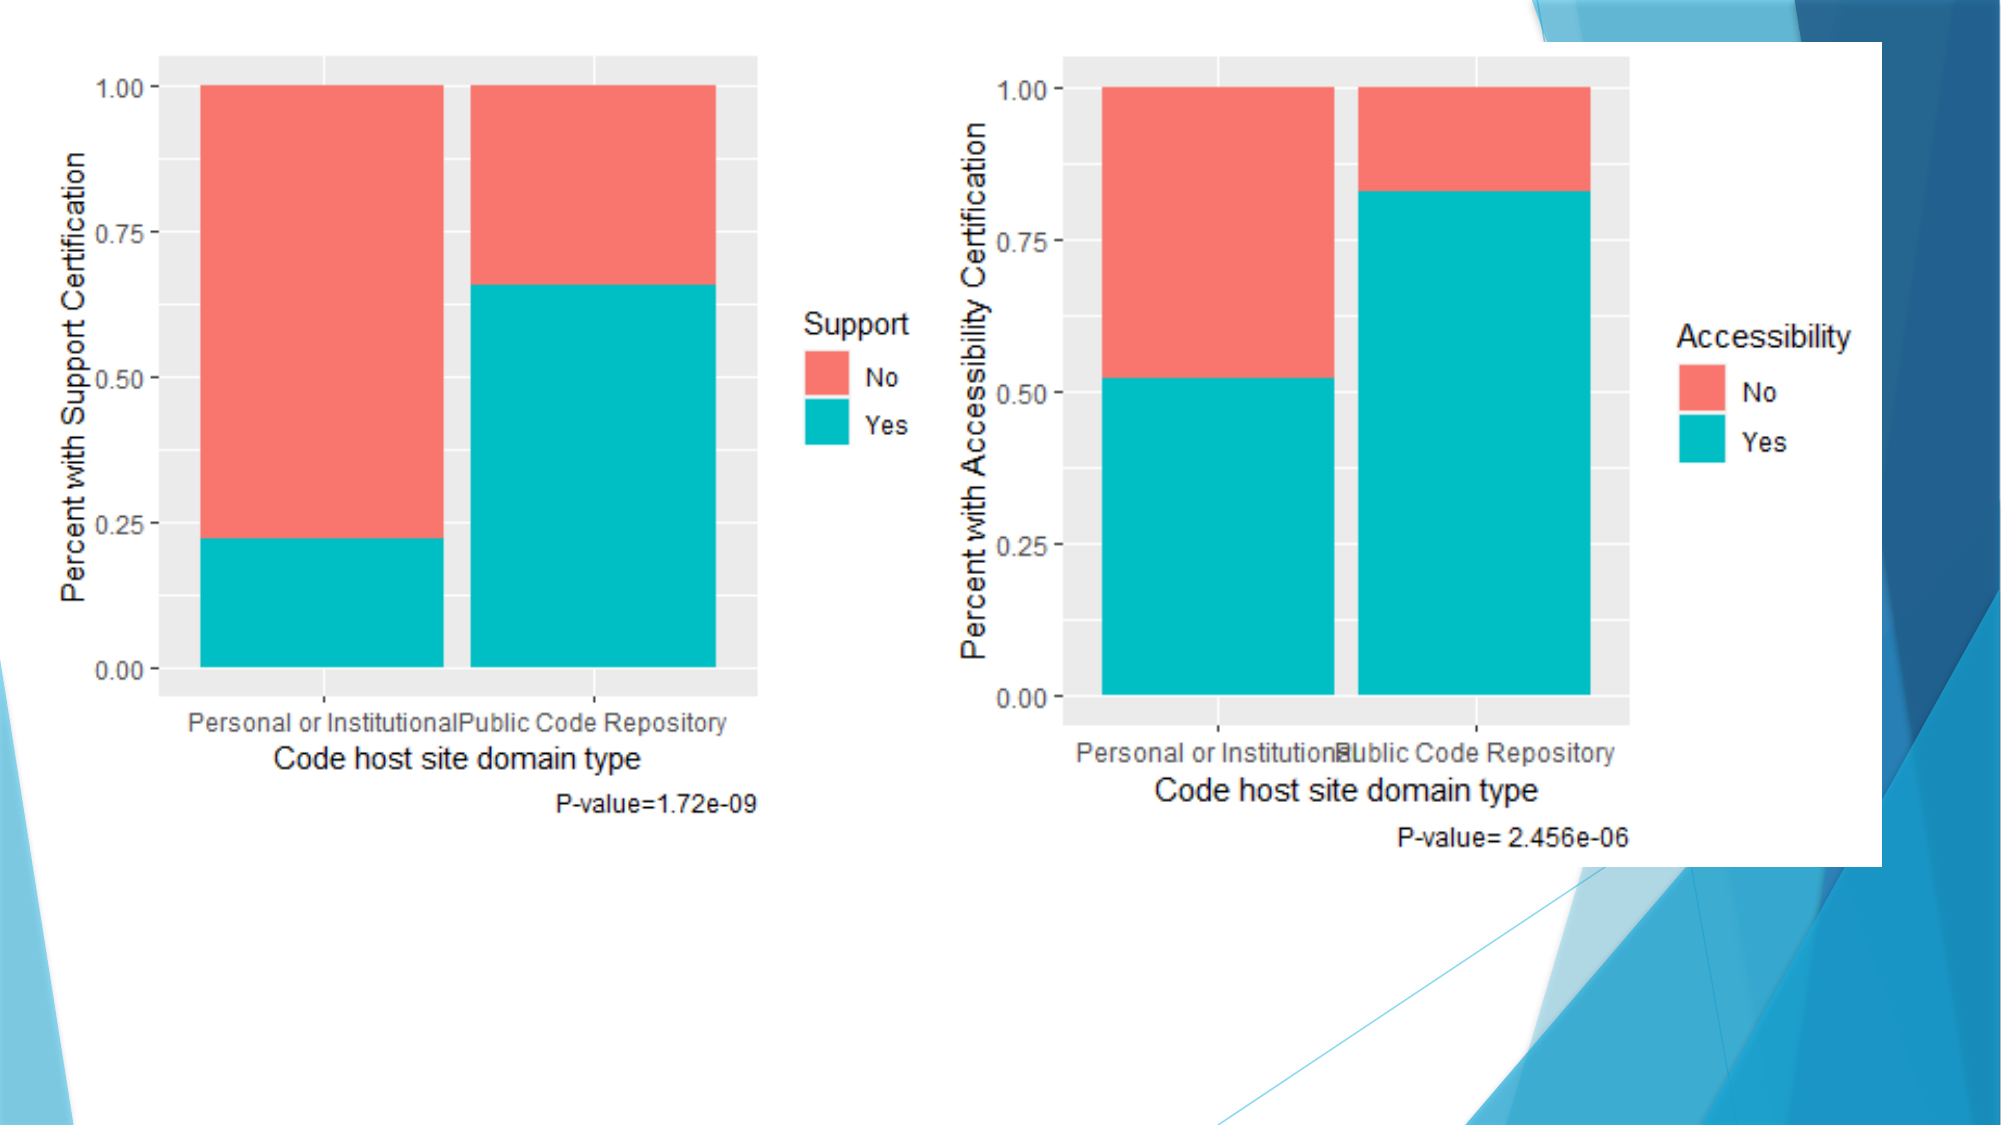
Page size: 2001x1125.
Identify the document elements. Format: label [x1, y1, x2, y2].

list [941, 42, 1882, 868]
picture [42, 42, 943, 833]
